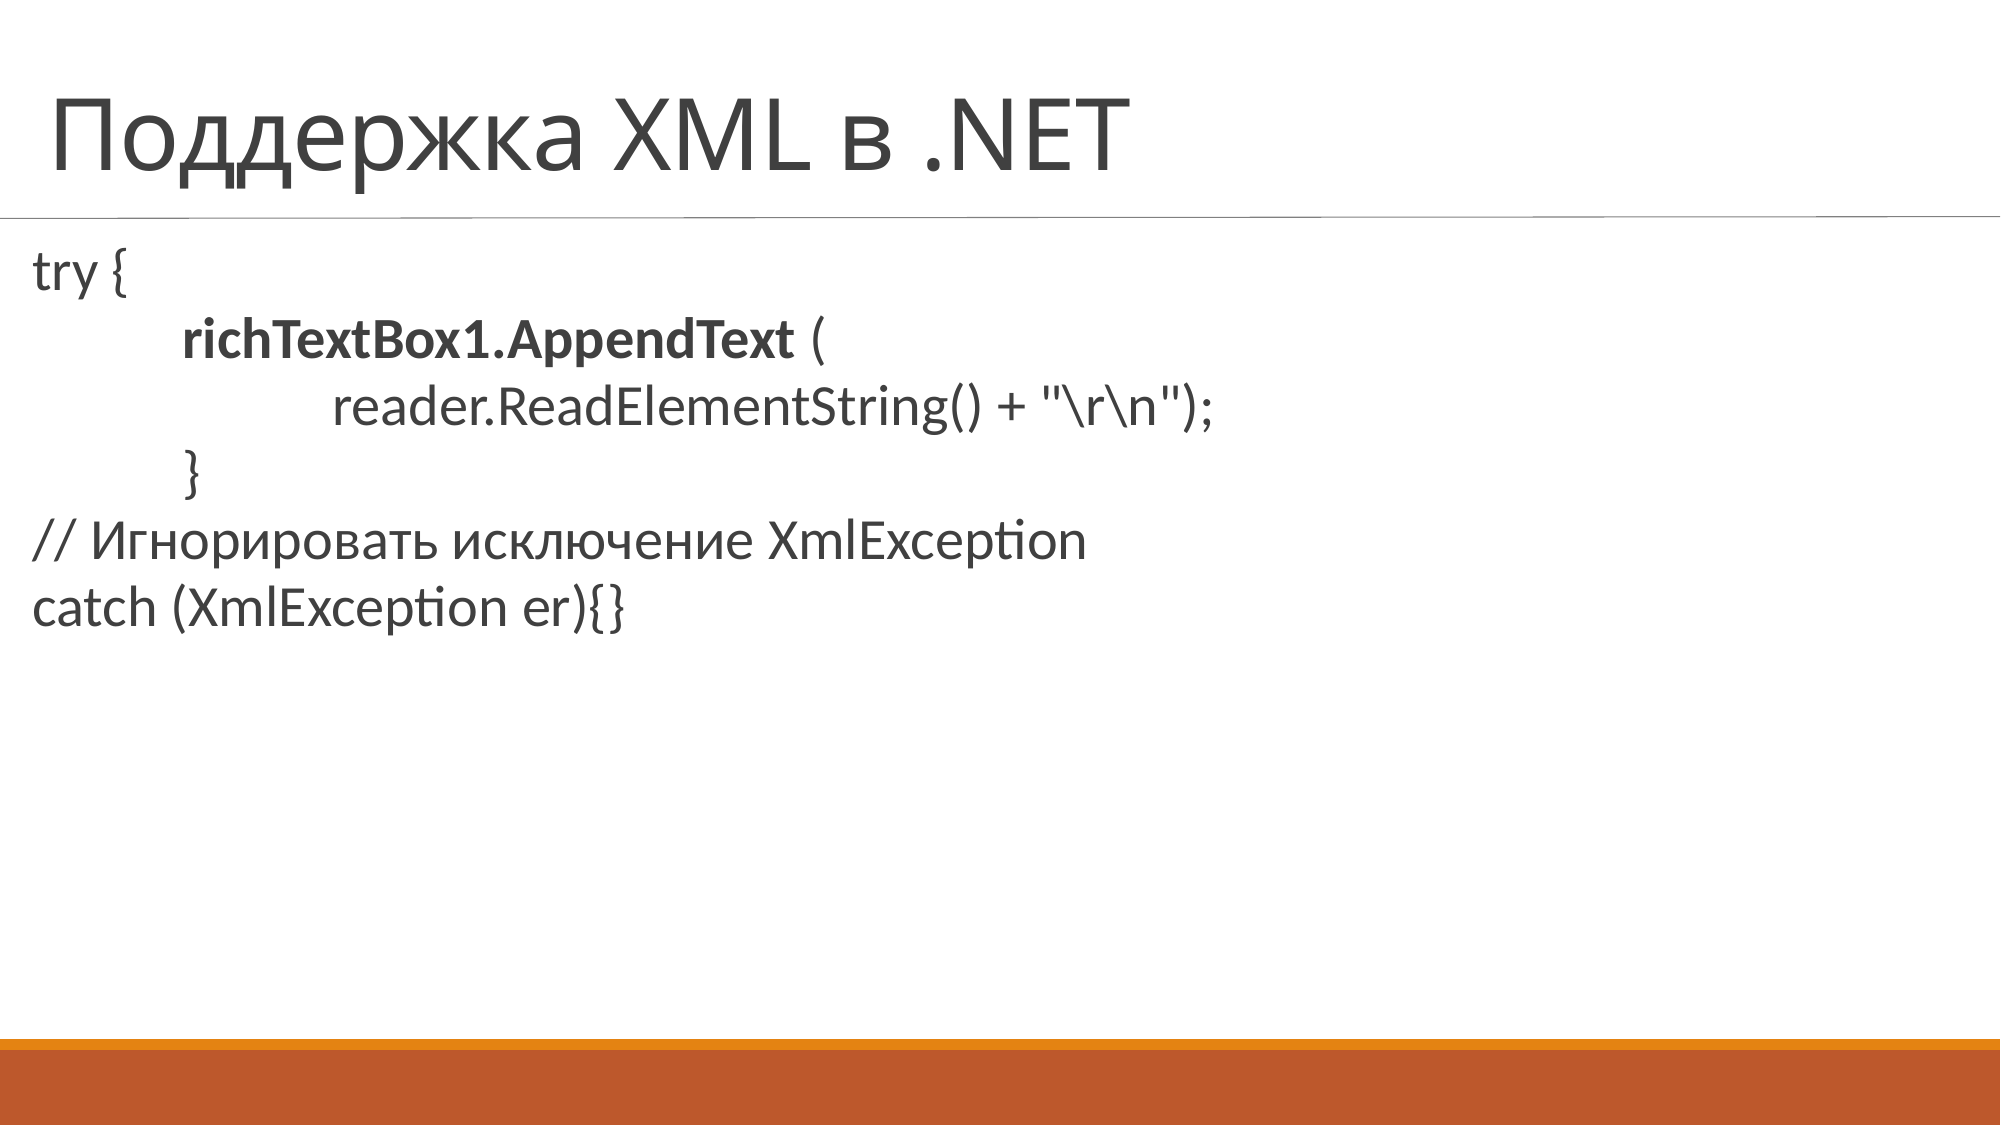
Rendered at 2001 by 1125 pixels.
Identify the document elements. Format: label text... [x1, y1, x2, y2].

title Поддержка XML в .NET [32, 47, 1967, 198]
list try { richTextBox1.AppendText ( reader.ReadElementString() + "\r\n"); } // Игнорировать исключение XmlException catch (XmlException er){} [32, 233, 1967, 1025]
